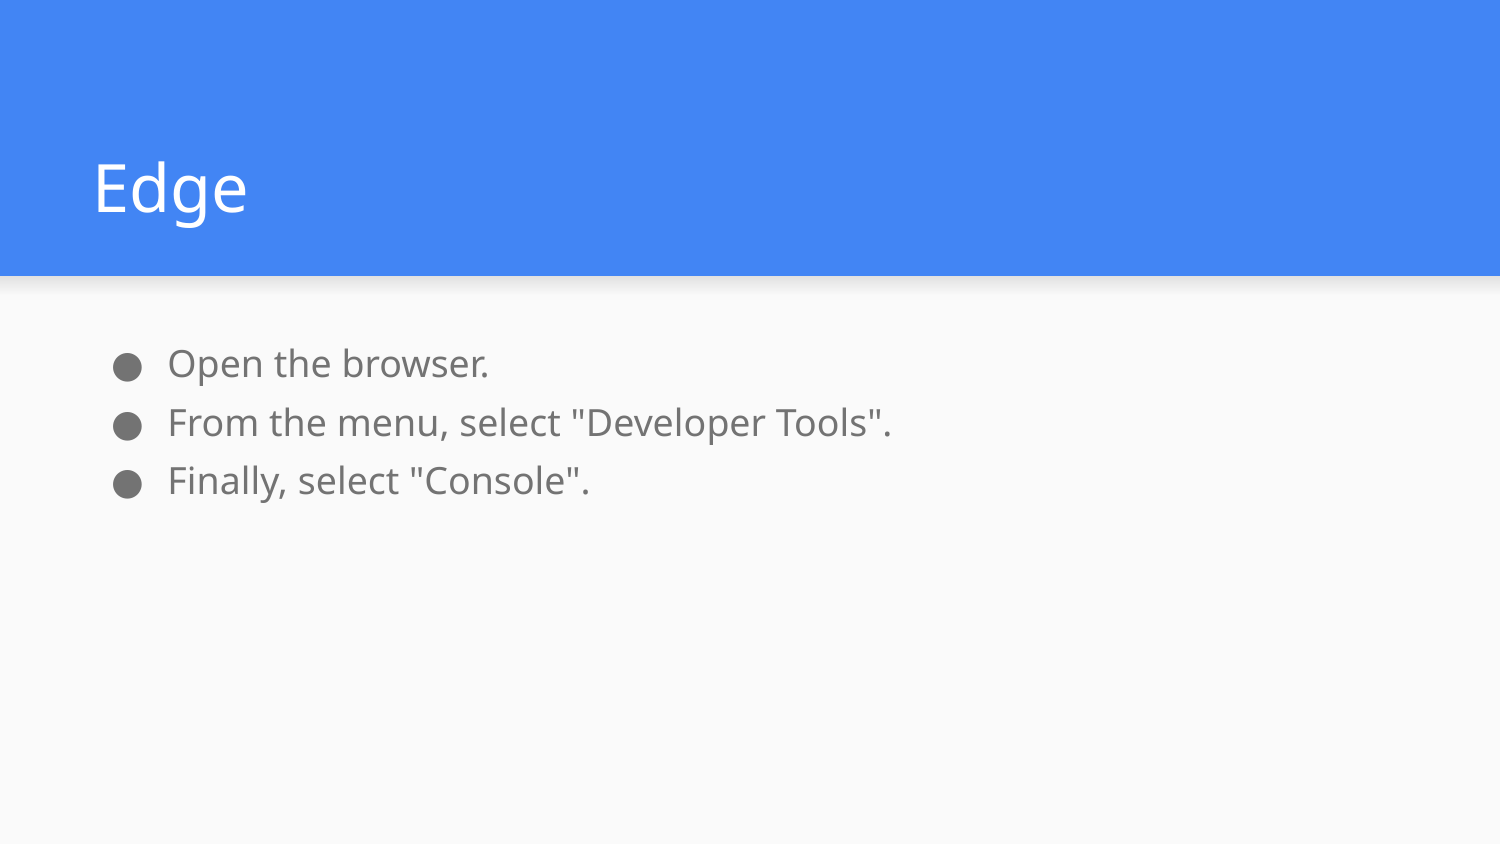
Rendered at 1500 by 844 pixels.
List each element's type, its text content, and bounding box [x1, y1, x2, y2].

list Open the browser. From the menu, select "Developer Tools". Finally, select "Console". [77, 314, 1427, 760]
title Edge [77, 121, 1427, 248]
